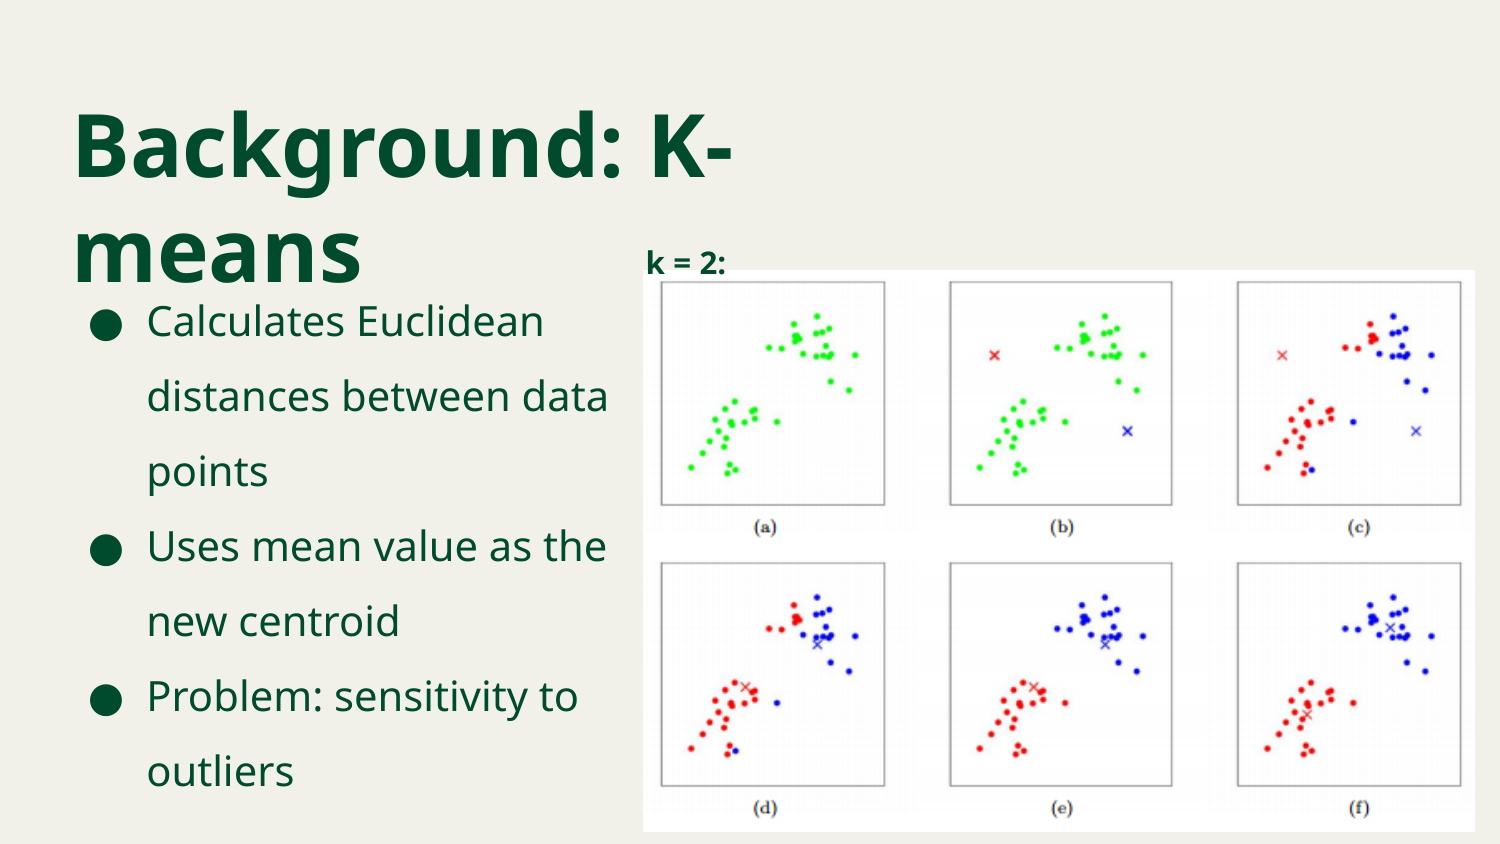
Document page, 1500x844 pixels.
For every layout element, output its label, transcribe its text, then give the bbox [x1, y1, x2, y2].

title Background: K-means [56, 75, 1040, 205]
picture [642, 270, 1475, 833]
text_box k = 2: [630, 209, 1054, 296]
title Calculates Euclidean distances between data points Uses mean value as the new centroid Problem: sensitivity to outliers [56, 254, 637, 803]
